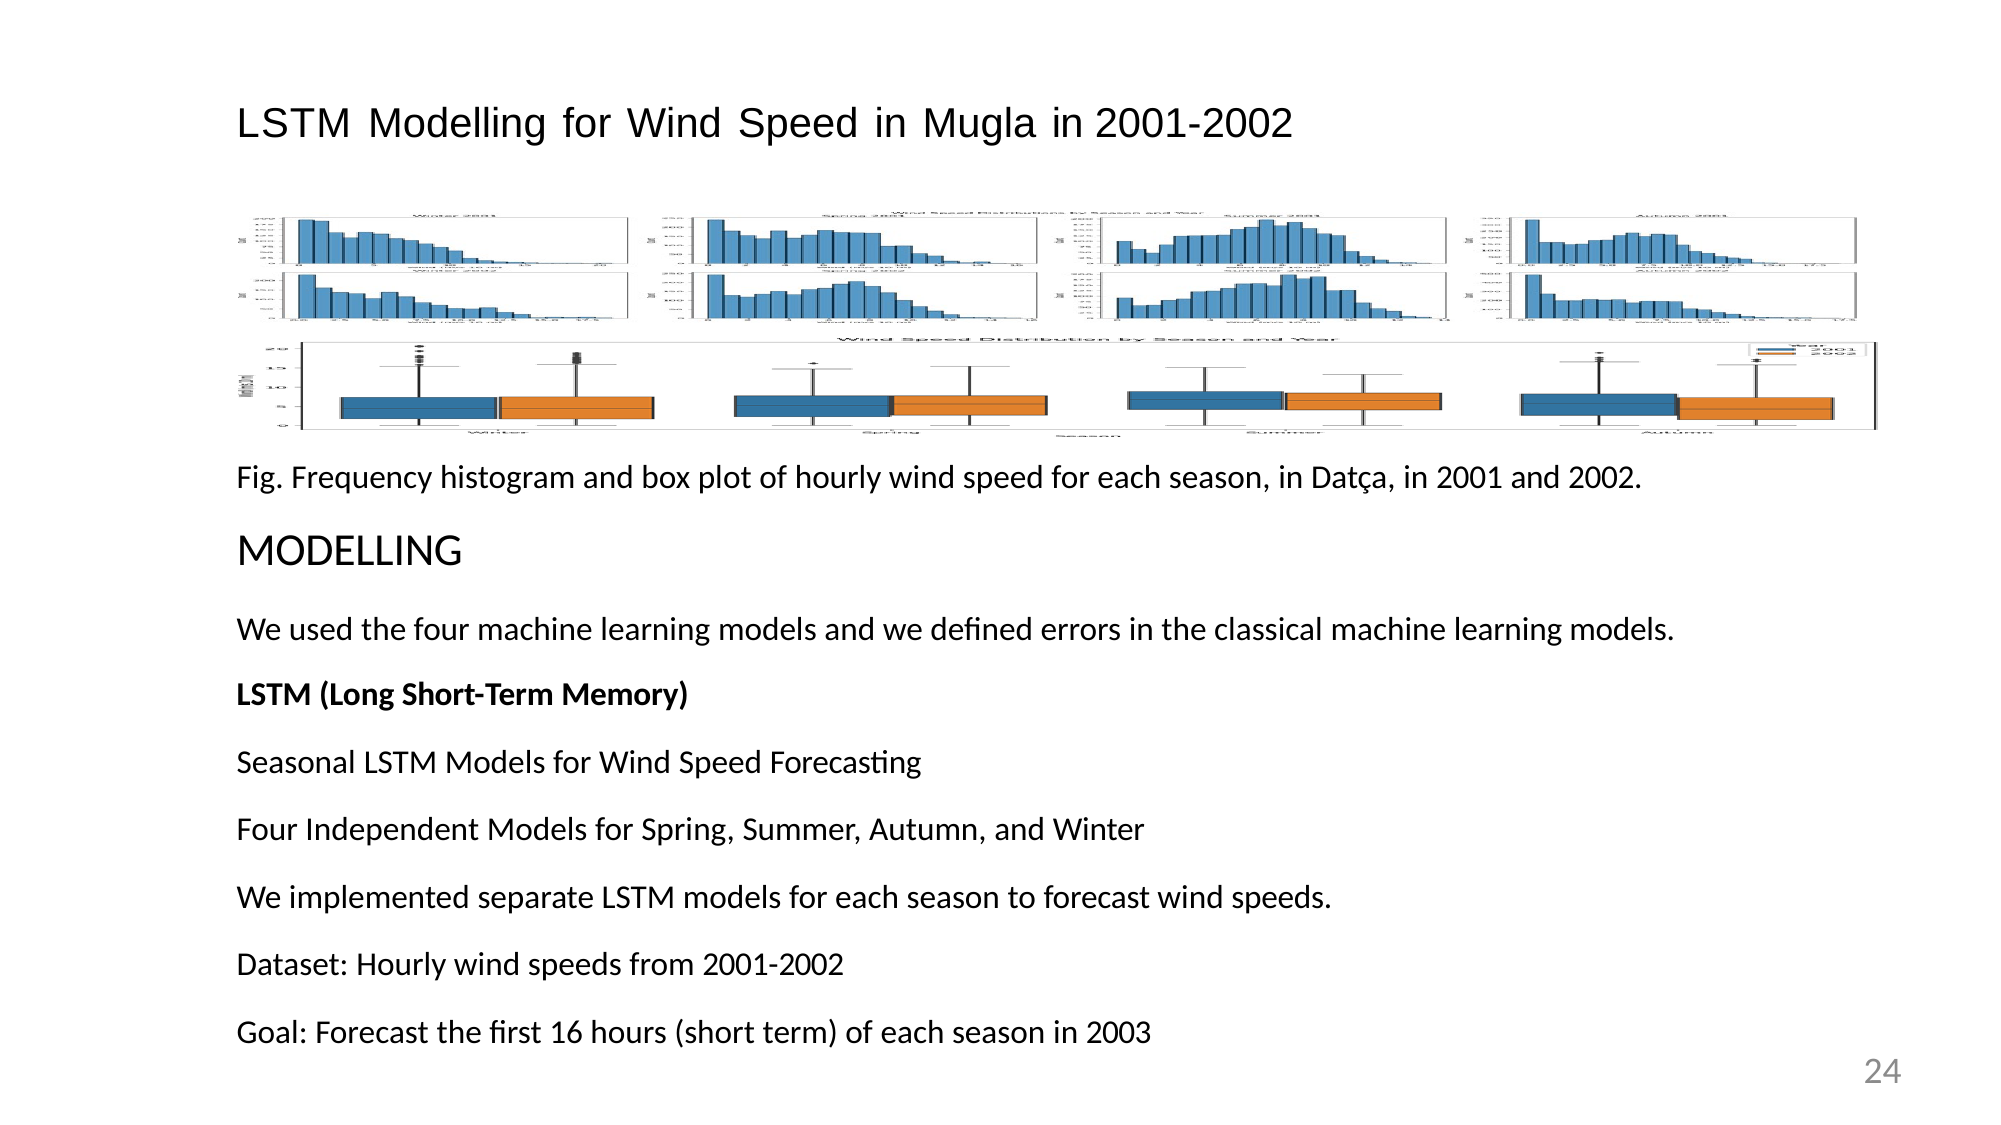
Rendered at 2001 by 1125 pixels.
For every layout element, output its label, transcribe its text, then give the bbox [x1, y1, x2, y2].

slide_number 24 [1441, 1046, 1902, 1092]
text_box LSTM Modelling for Wind Speed in Mugla in 2001-2002 [234, 88, 1622, 146]
text_box Fig. Frequency histogram and box plot of hourly wind speed for each season, in Datça, in 2001 and 2002. MODELLING We used the four machine learning models and we defined errors in the classical machine learning models. LSTM (Long Short-Term Memory) Seasonal LSTM Models for Wind Speed Forecasting Four Independent Models for Spring, Summer, Autumn, and Winter We implemented separate LSTM models for each season to forecast wind speeds. Dataset: Hourly wind speeds from 2001-2002 Goal: Forecast the first 16 hours (short term) of each season in 2003 [234, 448, 1857, 1050]
picture [237, 338, 1878, 437]
picture [237, 212, 1857, 323]
